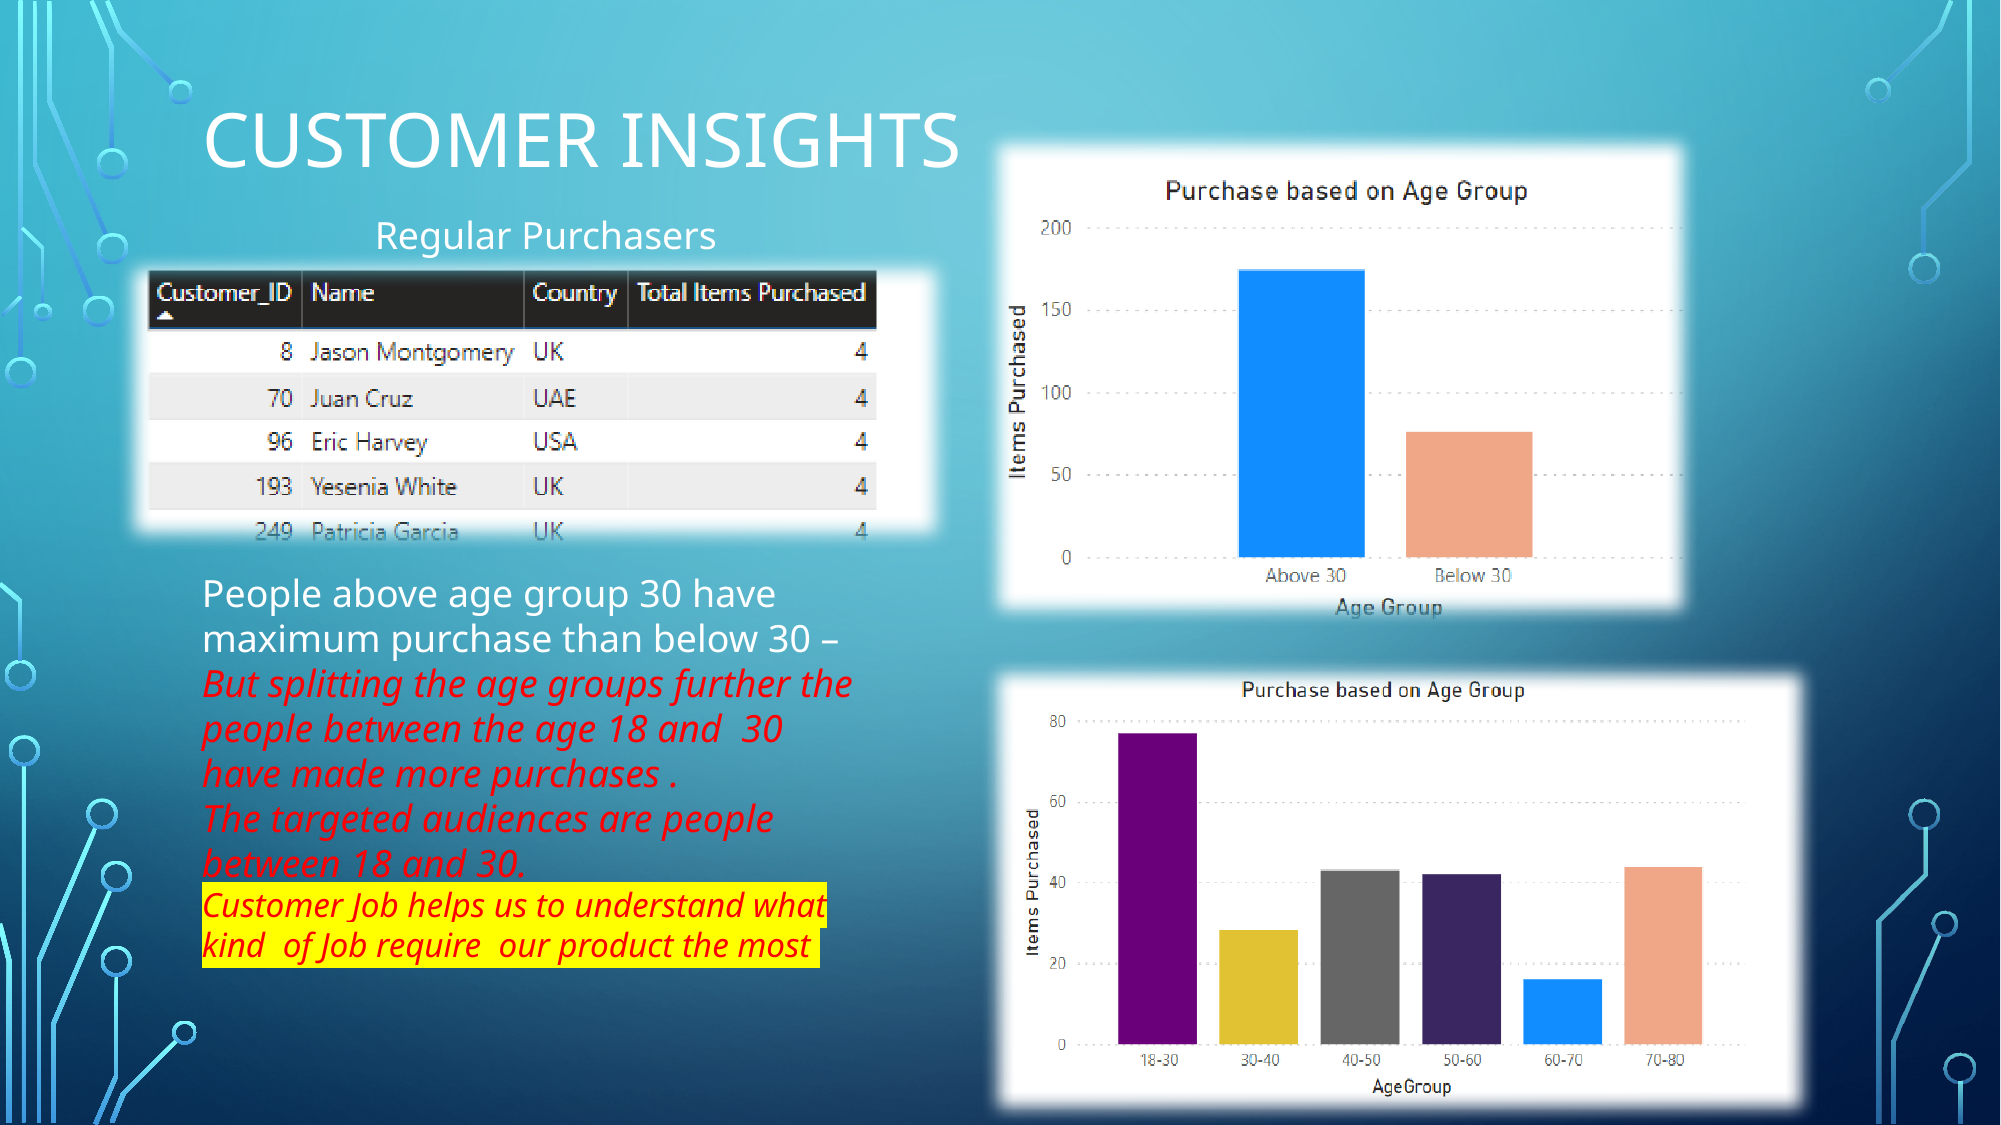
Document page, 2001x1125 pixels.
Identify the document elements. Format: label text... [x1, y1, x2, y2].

title Customer Insights [187, 22, 1813, 265]
text_box Customer Job helps us to understand what kind of Job require our product the most [187, 877, 883, 972]
text_box Regular Purchasers [360, 204, 733, 251]
text_box People above age group 30 have maximum purchase than below 30 – But splitting the age groups further the people between the age 18 and 30 have made more purchases . The targeted audiences are people between 18 and 30. [187, 562, 883, 877]
picture [979, 655, 1819, 1125]
picture [116, 251, 953, 550]
picture [979, 126, 1701, 627]
